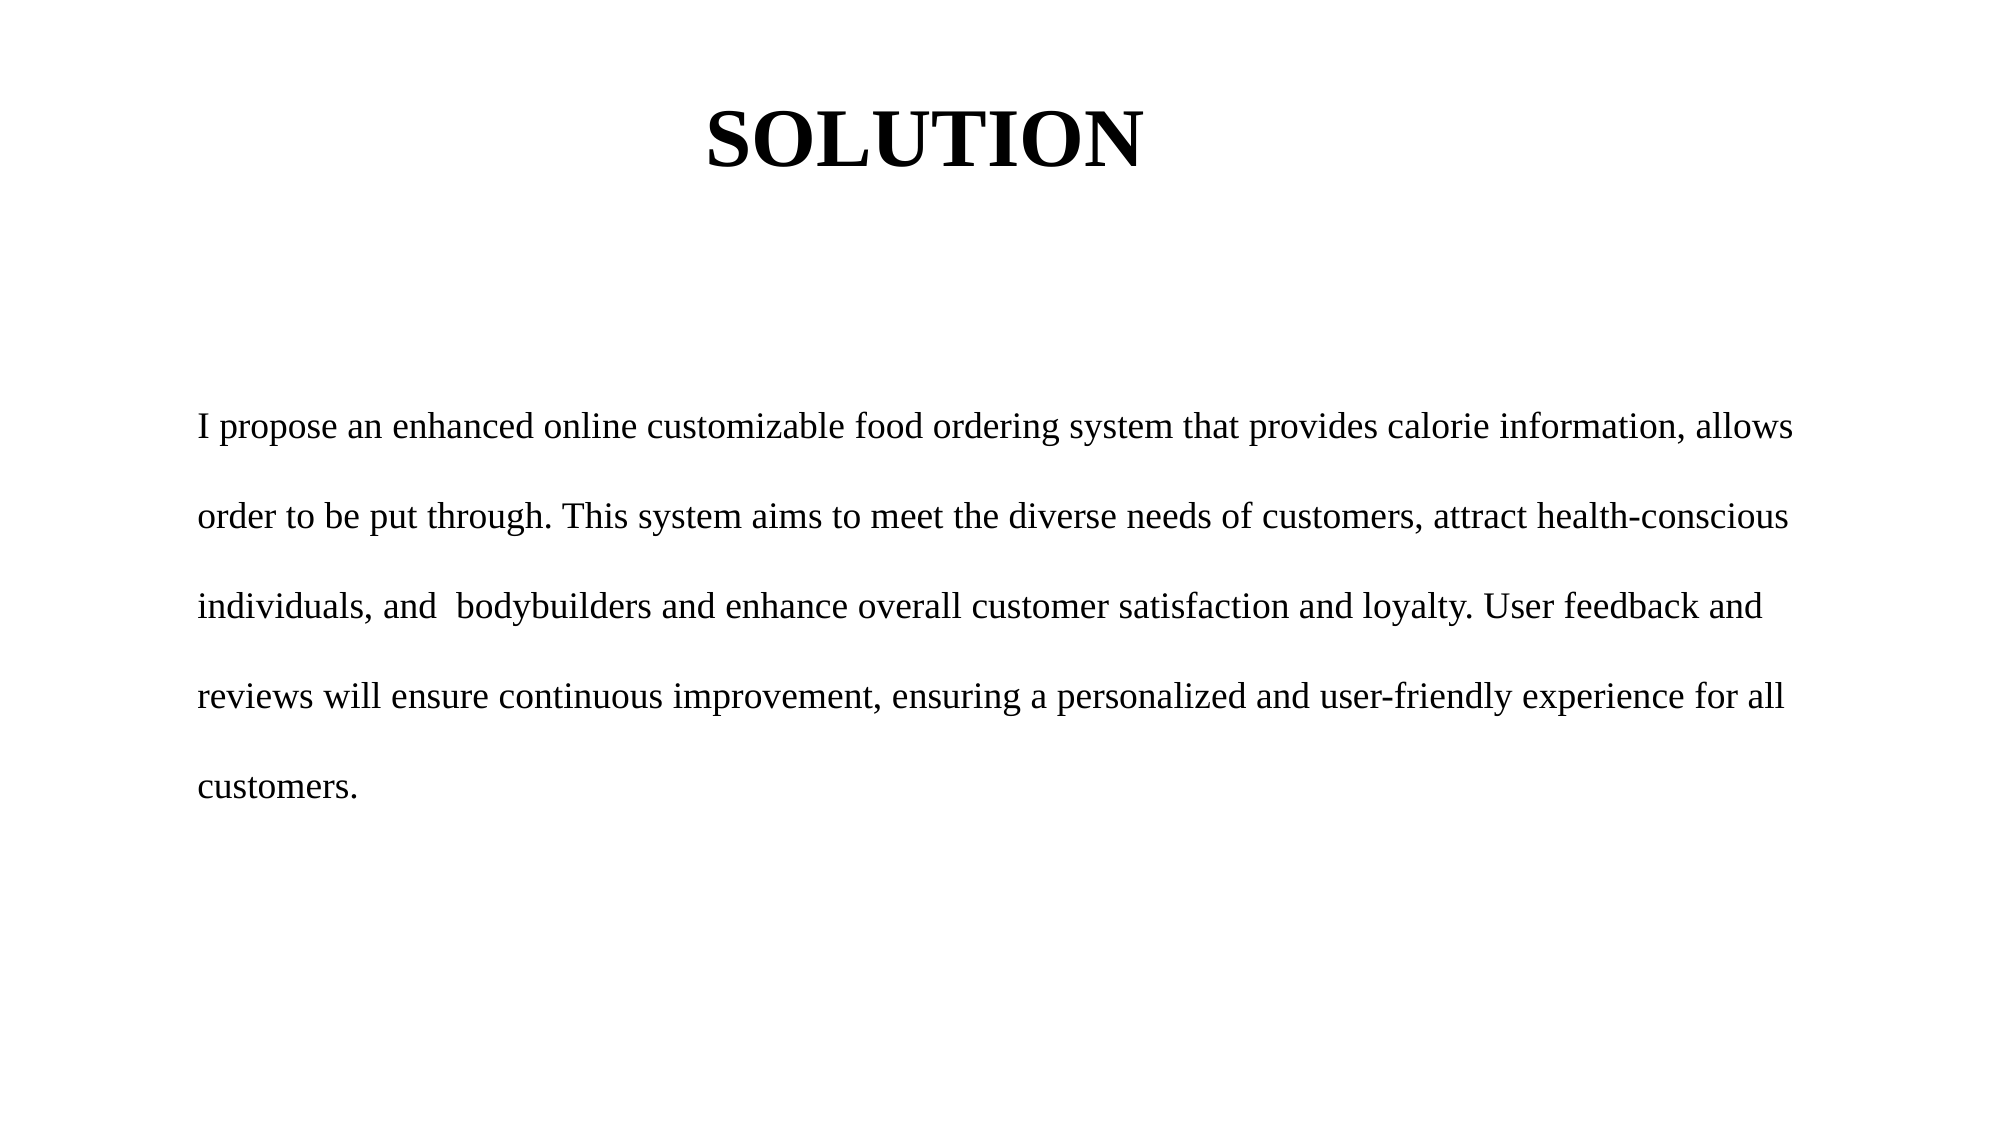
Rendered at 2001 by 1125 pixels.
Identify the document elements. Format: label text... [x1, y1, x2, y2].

text_box SOLUTION [317, 75, 1533, 222]
text_box I propose an enhanced online customizable food ordering system that provides calorie information, allows order to be put through. This system aims to meet the diverse needs of customers, attract health-conscious individuals, and bodybuilders and enhance overall customer satisfaction and loyalty. User feedback and reviews will ensure continuous improvement, ensuring a personalized and user-friendly experience for all customers. [182, 348, 1887, 814]
